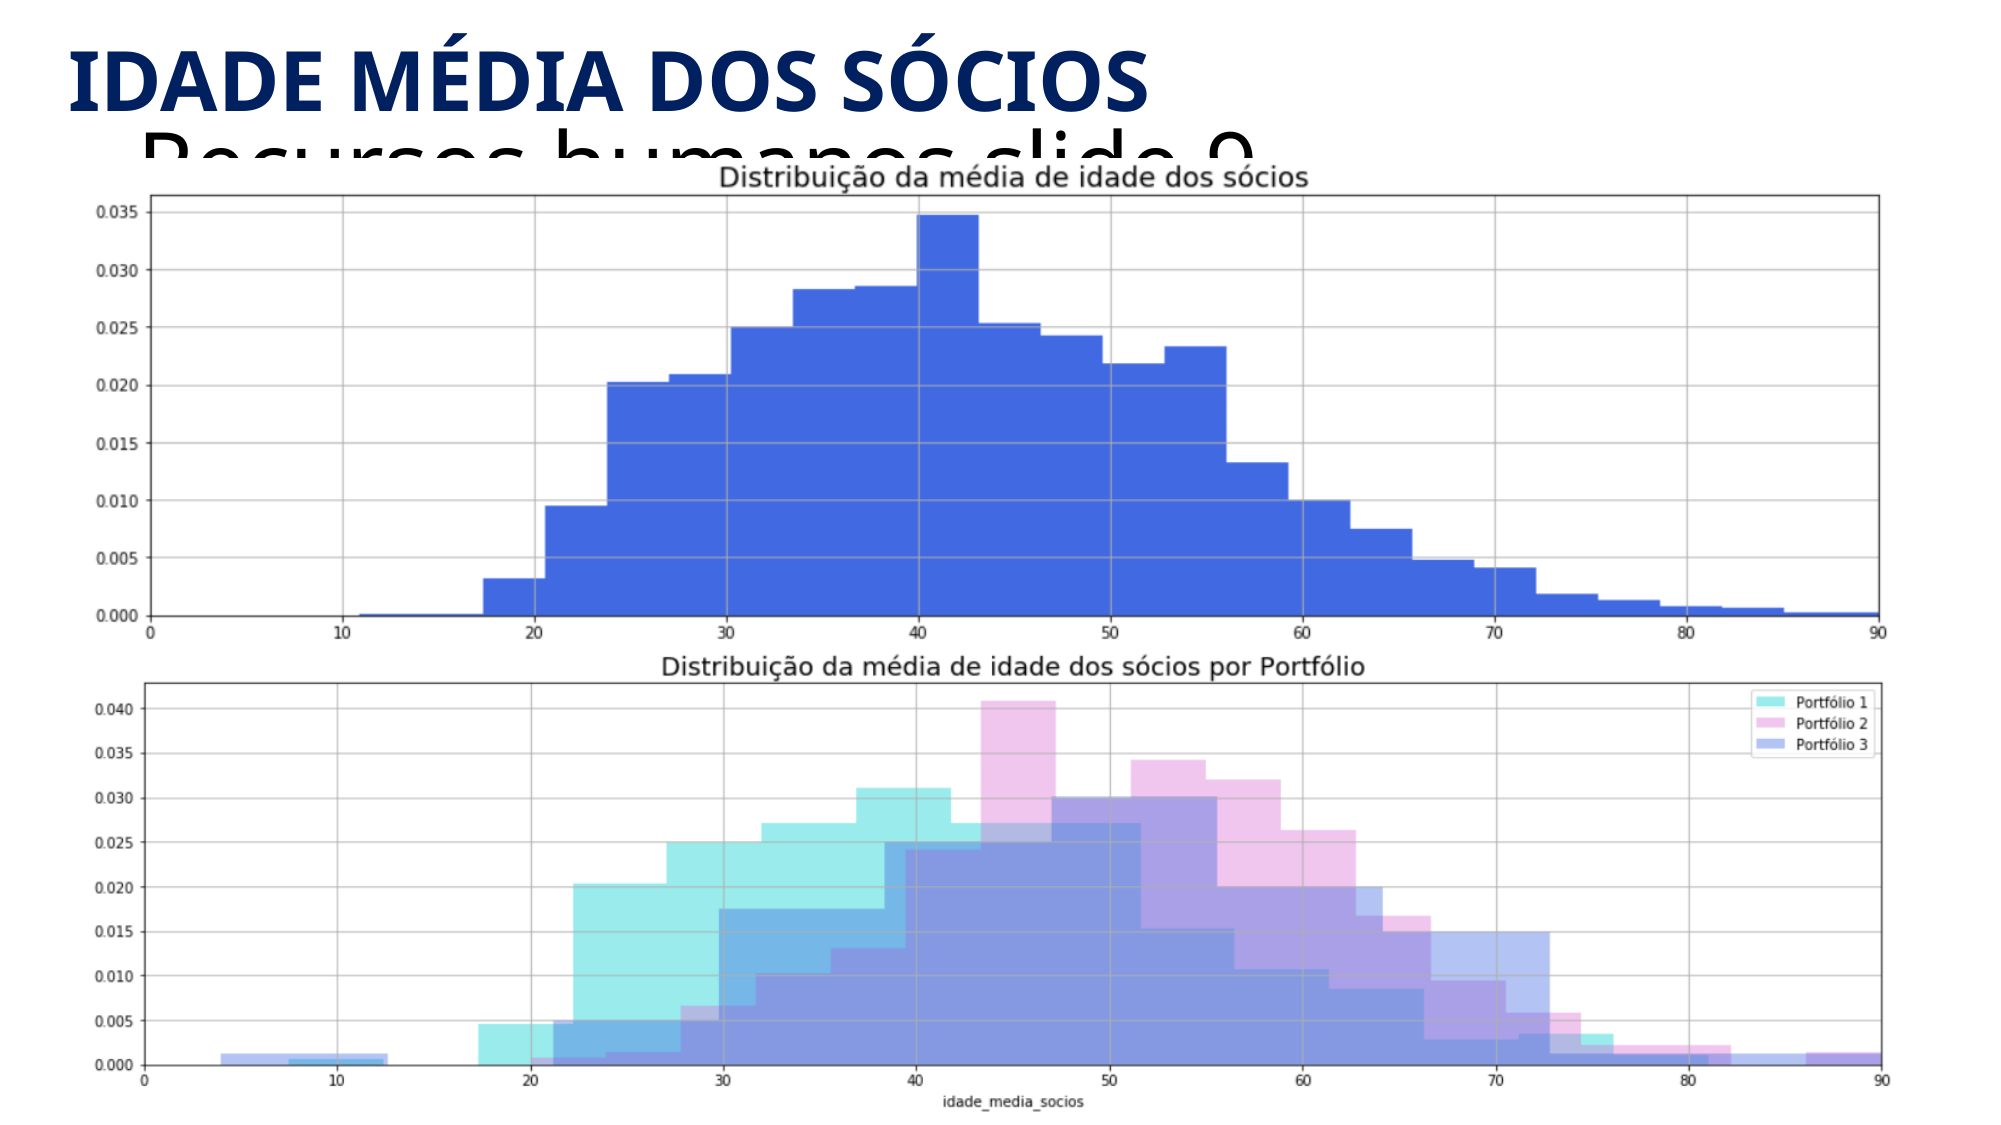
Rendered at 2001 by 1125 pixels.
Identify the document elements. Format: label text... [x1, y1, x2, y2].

text_box IDADE MÉDIA DOS SÓCIOS [68, 44, 1319, 129]
picture [85, 158, 1895, 1114]
title Recursos humanos slide 9 [137, 59, 1863, 158]
